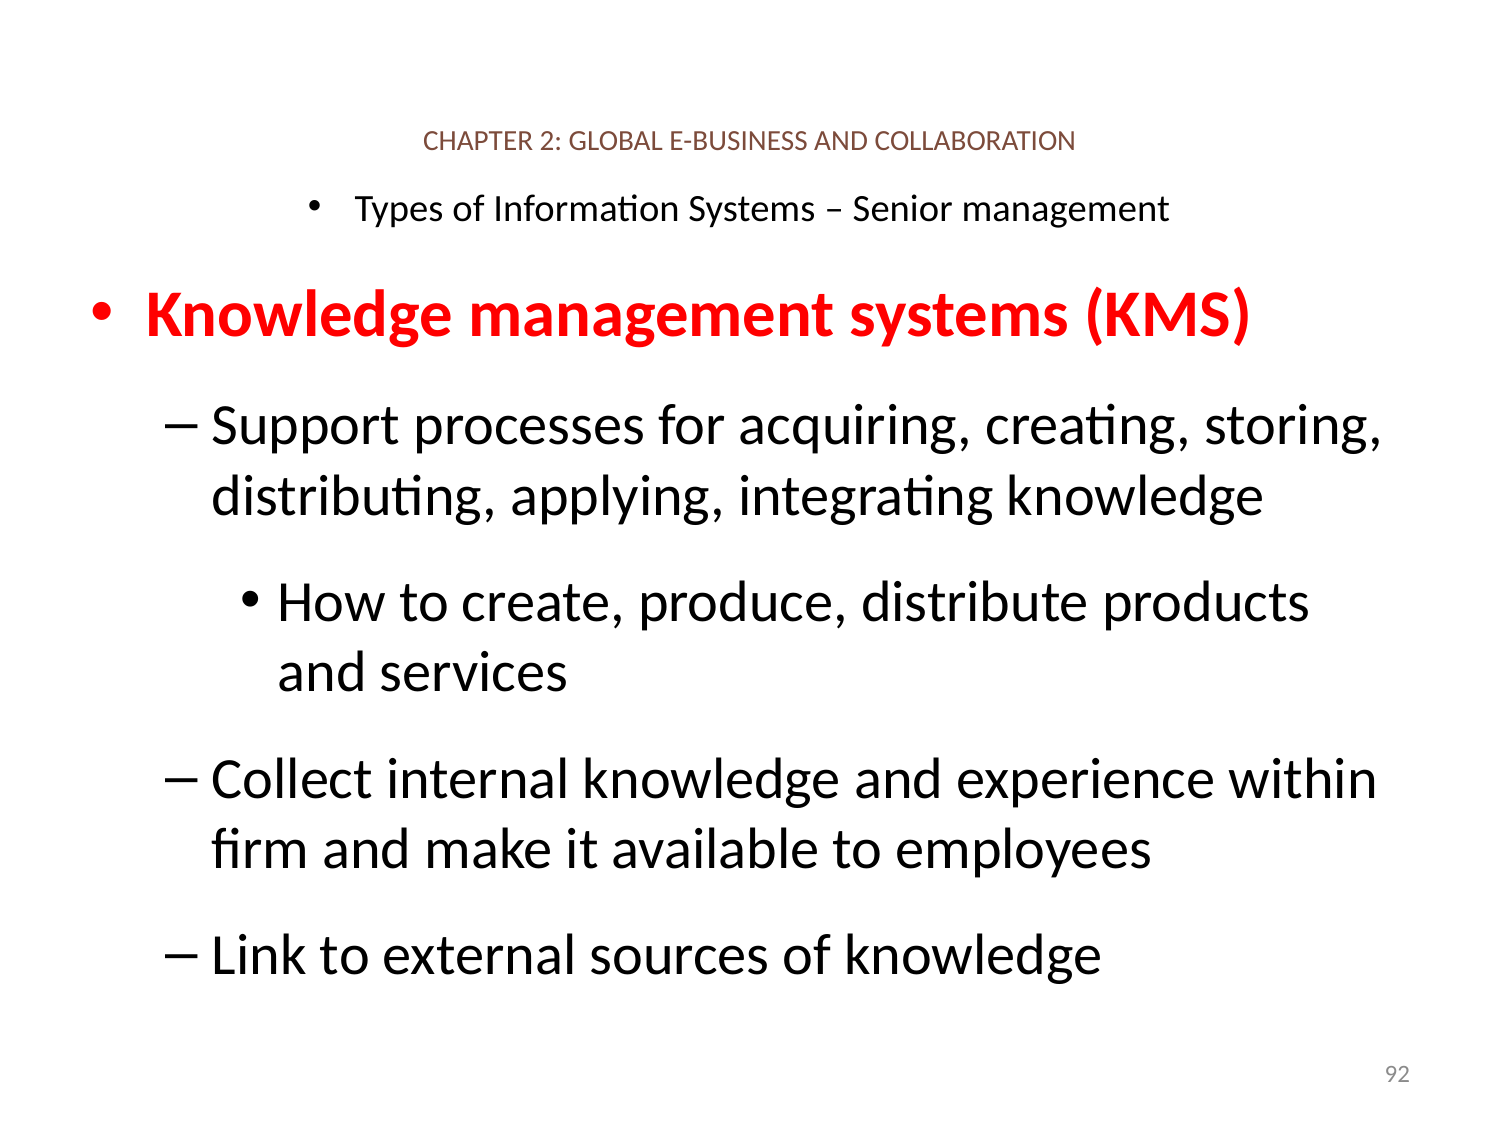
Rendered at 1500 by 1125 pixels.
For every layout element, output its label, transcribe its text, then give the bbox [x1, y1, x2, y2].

title CHAPTER 2: GLOBAL E-BUSINESS AND COLLABORATION [75, 45, 1425, 233]
slide_number 92 [1074, 1042, 1425, 1103]
list Types of Information Systems – Senior management [292, 174, 1350, 238]
list Knowledge management systems (KMS) Support processes for acquiring, creating, storing, distributing, applying, integrating knowledge How to create, produce, distribute products and services Collect internal knowledge and experience within firm and make it available to employees Link to external sources of knowledge [75, 262, 1425, 1005]
